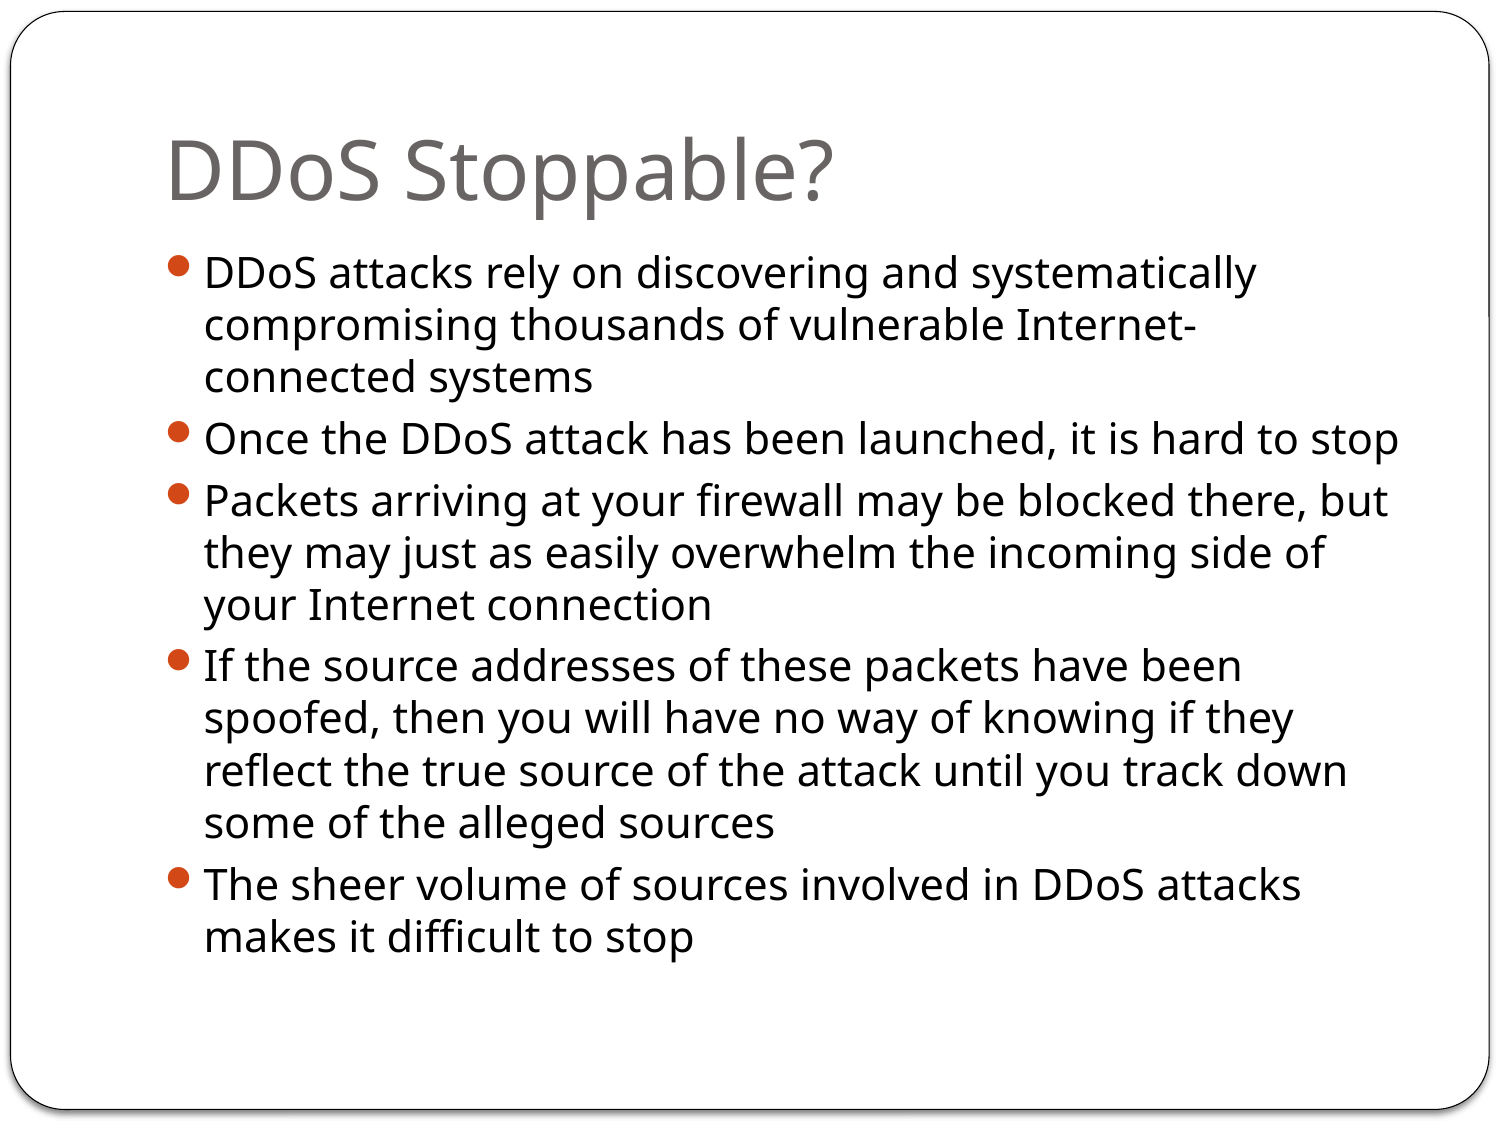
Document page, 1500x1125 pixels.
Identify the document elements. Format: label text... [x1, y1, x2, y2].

title DDoS Stoppable? [150, 45, 1425, 233]
list DDoS attacks rely on discovering and systematically compromising thousands of vulnerable Internet-connected systems Once the DDoS attack has been launched, it is hard to stop Packets arriving at your firewall may be blocked there, but they may just as easily overwhelm the incoming side of your Internet connection If the source addresses of these packets have been spoofed, then you will have no way of knowing if they reflect the true source of the attack until you track down some of the alleged sources The sheer volume of sources involved in DDoS attacks makes it difficult to stop [150, 237, 1425, 988]
